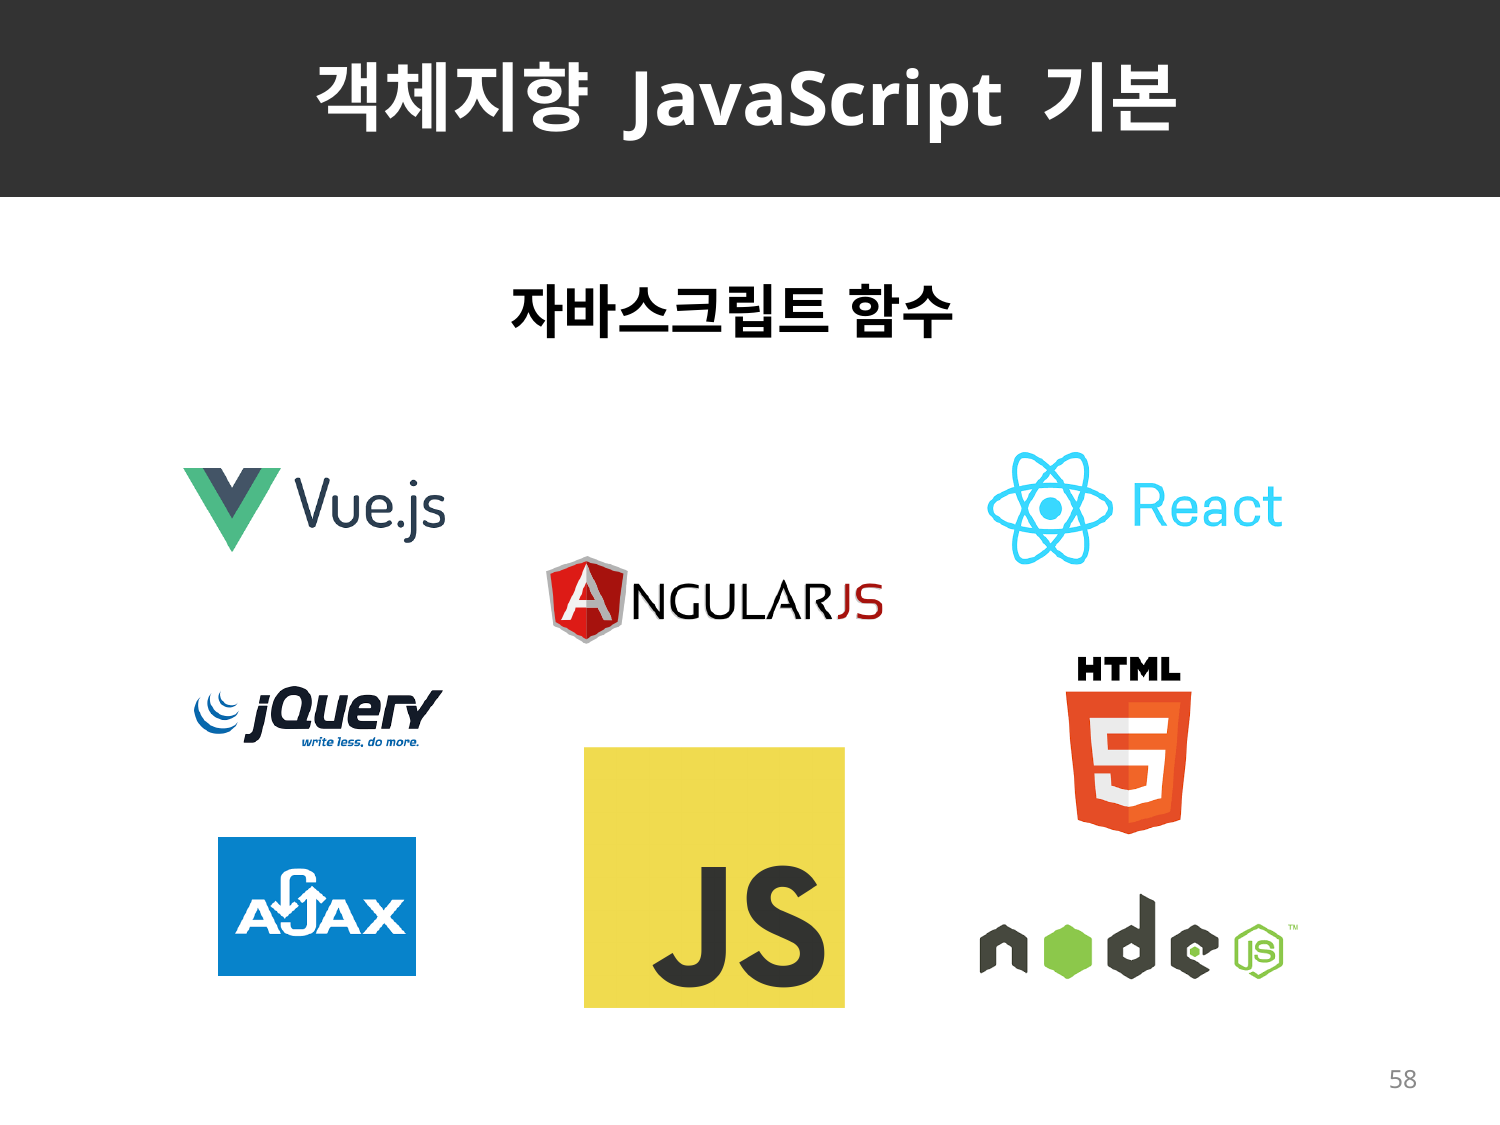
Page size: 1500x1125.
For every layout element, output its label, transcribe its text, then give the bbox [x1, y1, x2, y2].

picture [1045, 646, 1211, 843]
picture [194, 685, 444, 747]
picture [584, 747, 845, 1008]
picture [979, 444, 1282, 572]
picture [0, 0, 1500, 197]
picture [218, 837, 416, 977]
text_box 자바스크립트 함수 [123, 267, 1341, 353]
picture [546, 556, 884, 652]
picture [182, 467, 445, 552]
picture [958, 880, 1306, 999]
slide_number 58 [1082, 1050, 1433, 1111]
